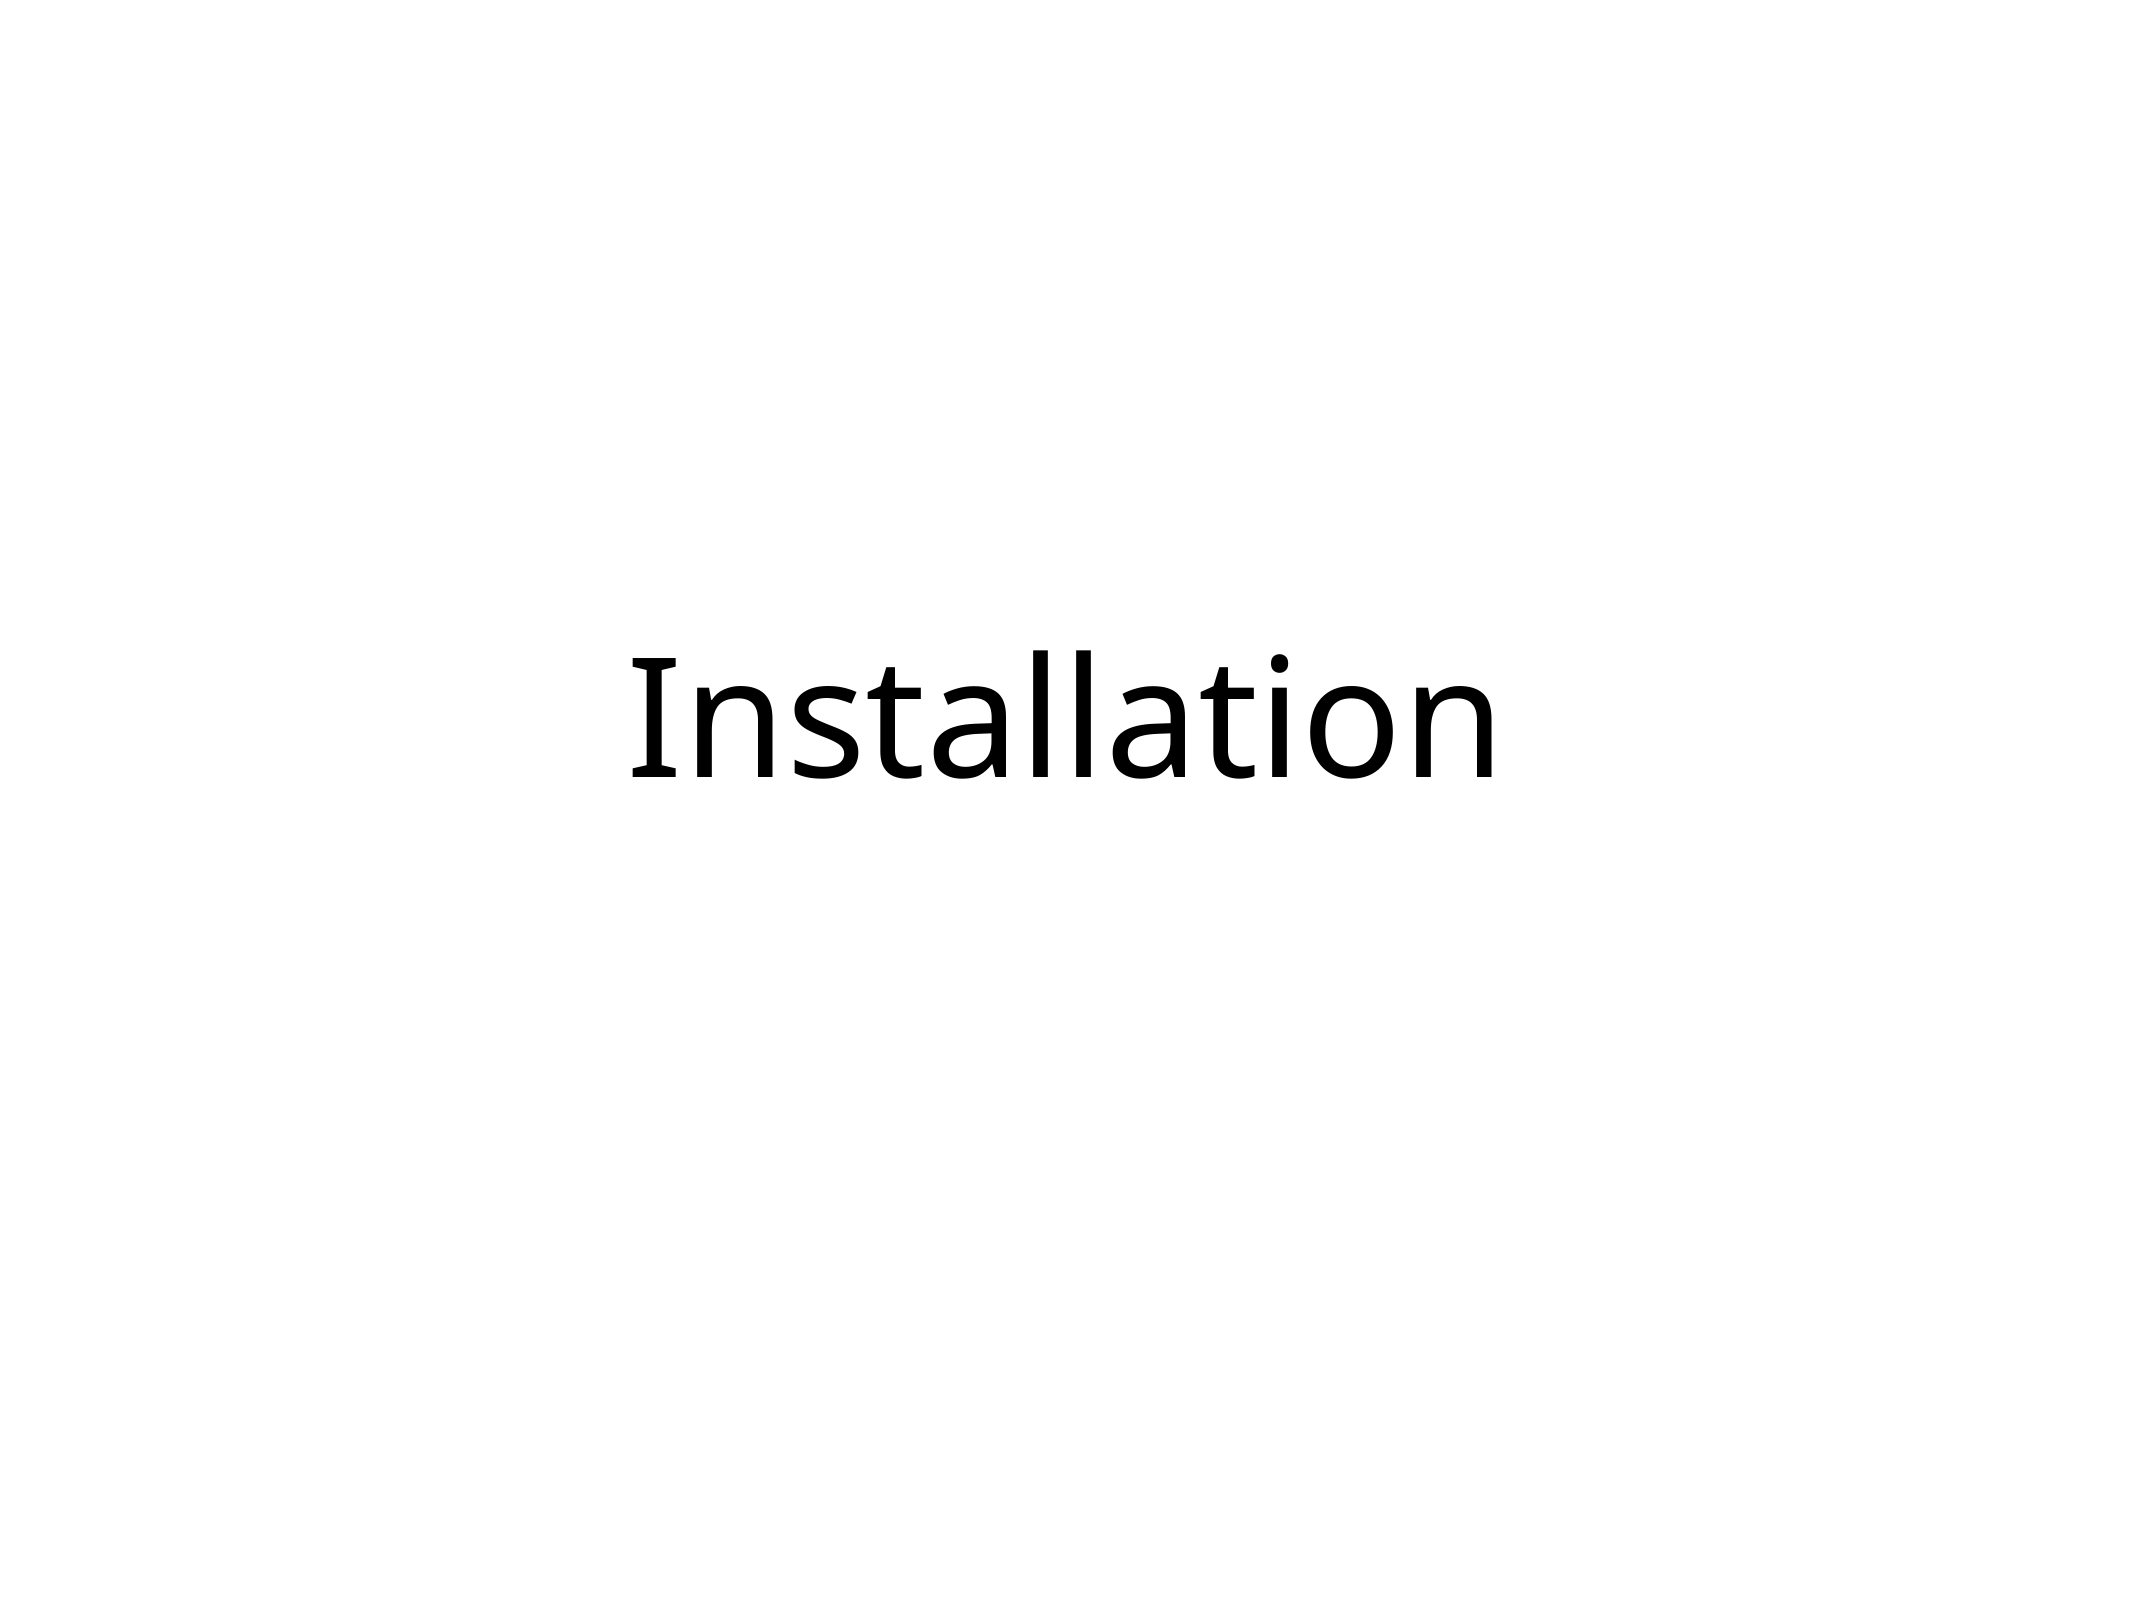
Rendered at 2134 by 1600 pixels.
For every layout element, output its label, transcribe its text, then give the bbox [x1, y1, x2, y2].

title Installation [207, 268, 1926, 811]
